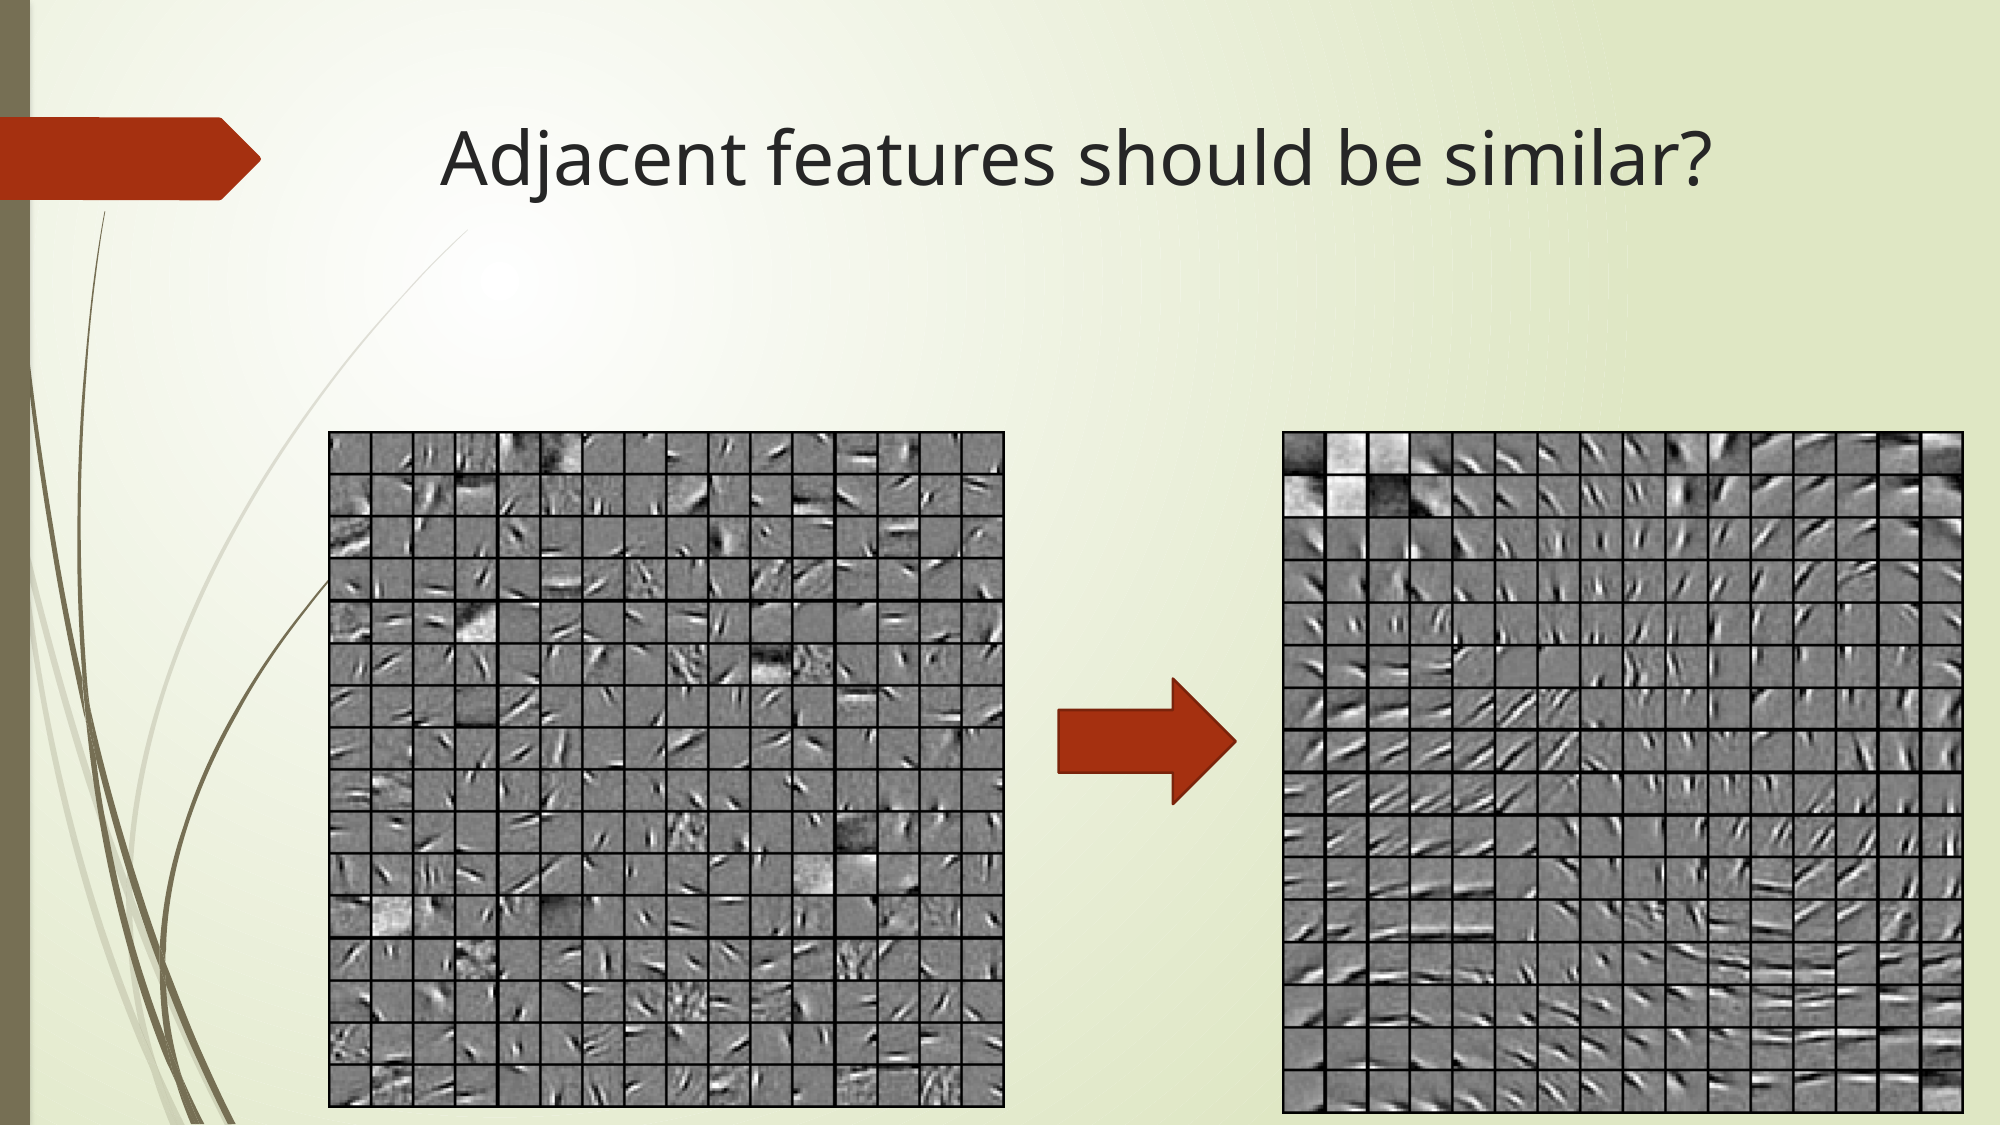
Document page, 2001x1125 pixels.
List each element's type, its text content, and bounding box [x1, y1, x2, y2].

title Adjacent features should be similar? [425, 102, 1888, 313]
picture [1282, 431, 1964, 1114]
text_box [1057, 677, 1237, 806]
picture [327, 431, 1005, 1109]
